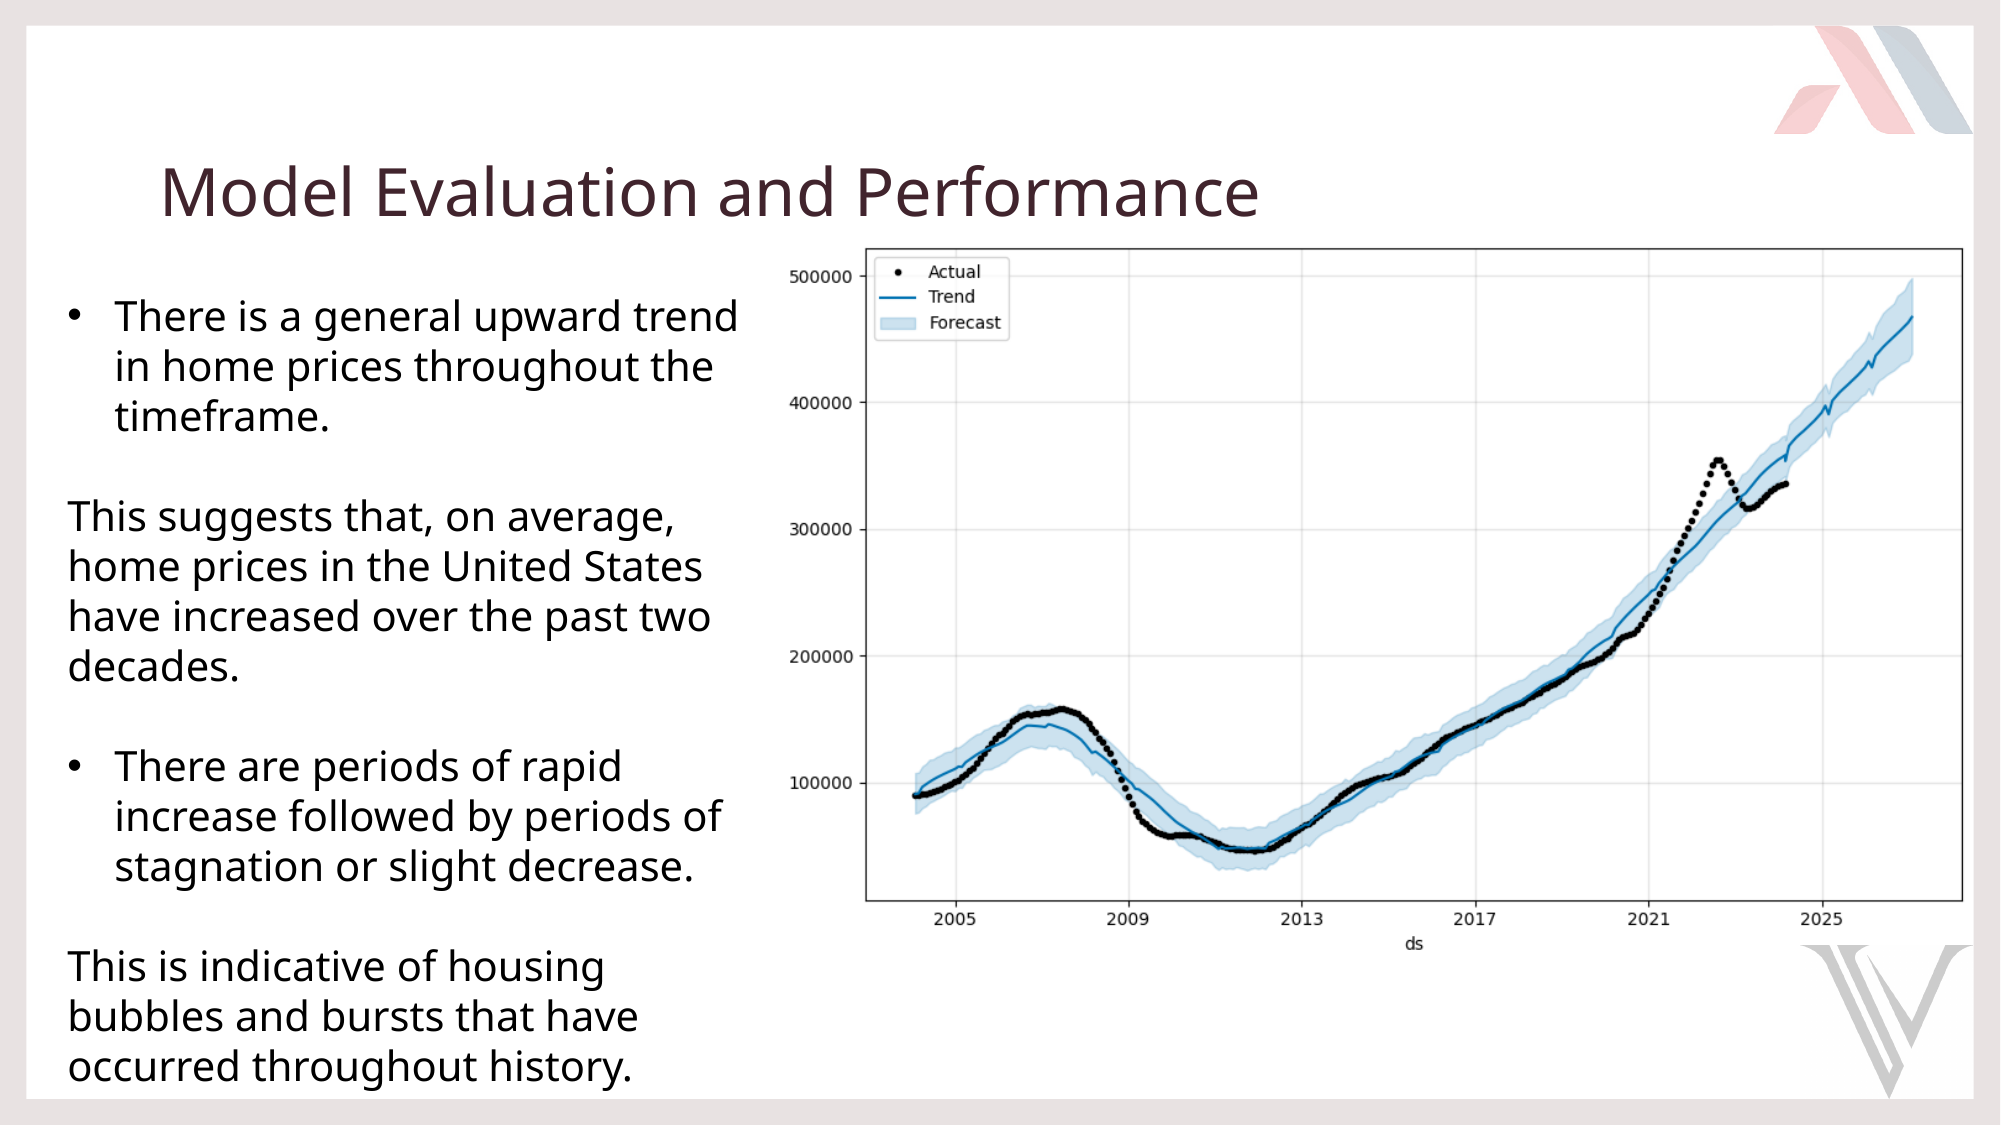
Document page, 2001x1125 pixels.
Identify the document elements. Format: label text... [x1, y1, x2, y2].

title Model Evaluation and Performance [144, 25, 1807, 237]
text_box There is a general upward trend in home prices throughout the timeframe. This suggests that, on average, home prices in the United States have increased over the past two decades. There are periods of rapid increase followed by periods of stagnation or slight decrease. This is indicative of housing bubbles and bursts that have occurred throughout history. [52, 282, 769, 1098]
picture [1800, 945, 1973, 1099]
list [783, 236, 1973, 966]
picture [1773, 25, 1973, 134]
